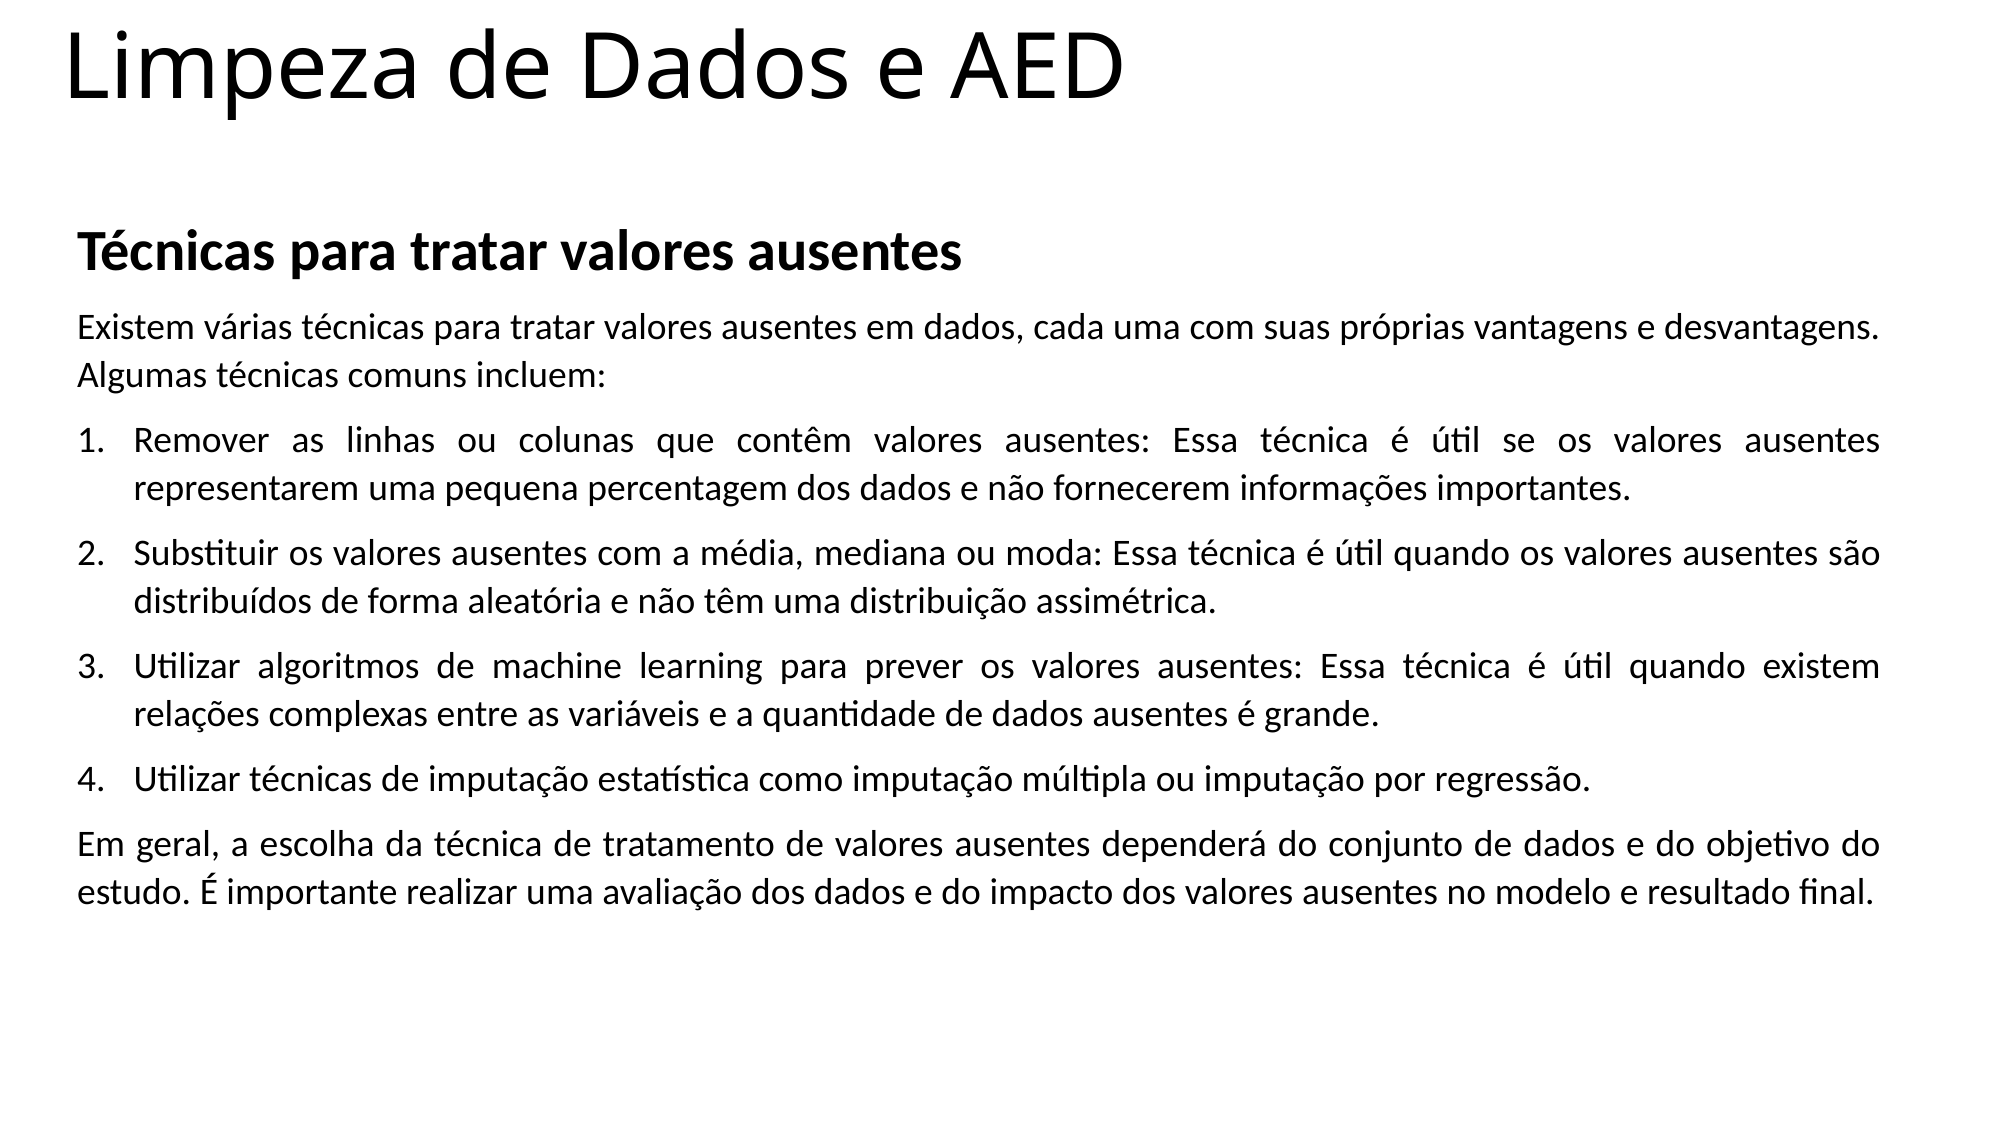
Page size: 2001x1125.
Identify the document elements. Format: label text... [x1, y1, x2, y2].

text_box Técnicas para tratar valores ausentes Existem várias técnicas para tratar valores ausentes em dados, cada uma com suas próprias vantagens e desvantagens. Algumas técnicas comuns incluem: Remover as linhas ou colunas que contêm valores ausentes: Essa técnica é útil se os valores ausentes representarem uma pequena percentagem dos dados e não fornecerem informações importantes. Substituir os valores ausentes com a média, mediana ou moda: Essa técnica é útil quando os valores ausentes são distribuídos de forma aleatória e não têm uma distribuição assimétrica. Utilizar algoritmos de machine learning para prever os valores ausentes: Essa técnica é útil quando existem relações complexas entre as variáveis e a quantidade de dados ausentes é grande. Utilizar técnicas de imputação estatística como imputação múltipla ou imputação por regressão. Em geral, a escolha da técnica de tratamento de valores ausentes dependerá do conjunto de dados e do objetivo do estudo. É importante realizar uma avaliação dos dados e do impacto dos valores ausentes no modelo e resultado final. [62, 200, 1896, 920]
text_box Limpeza de Dados e AED [48, 0, 1399, 187]
